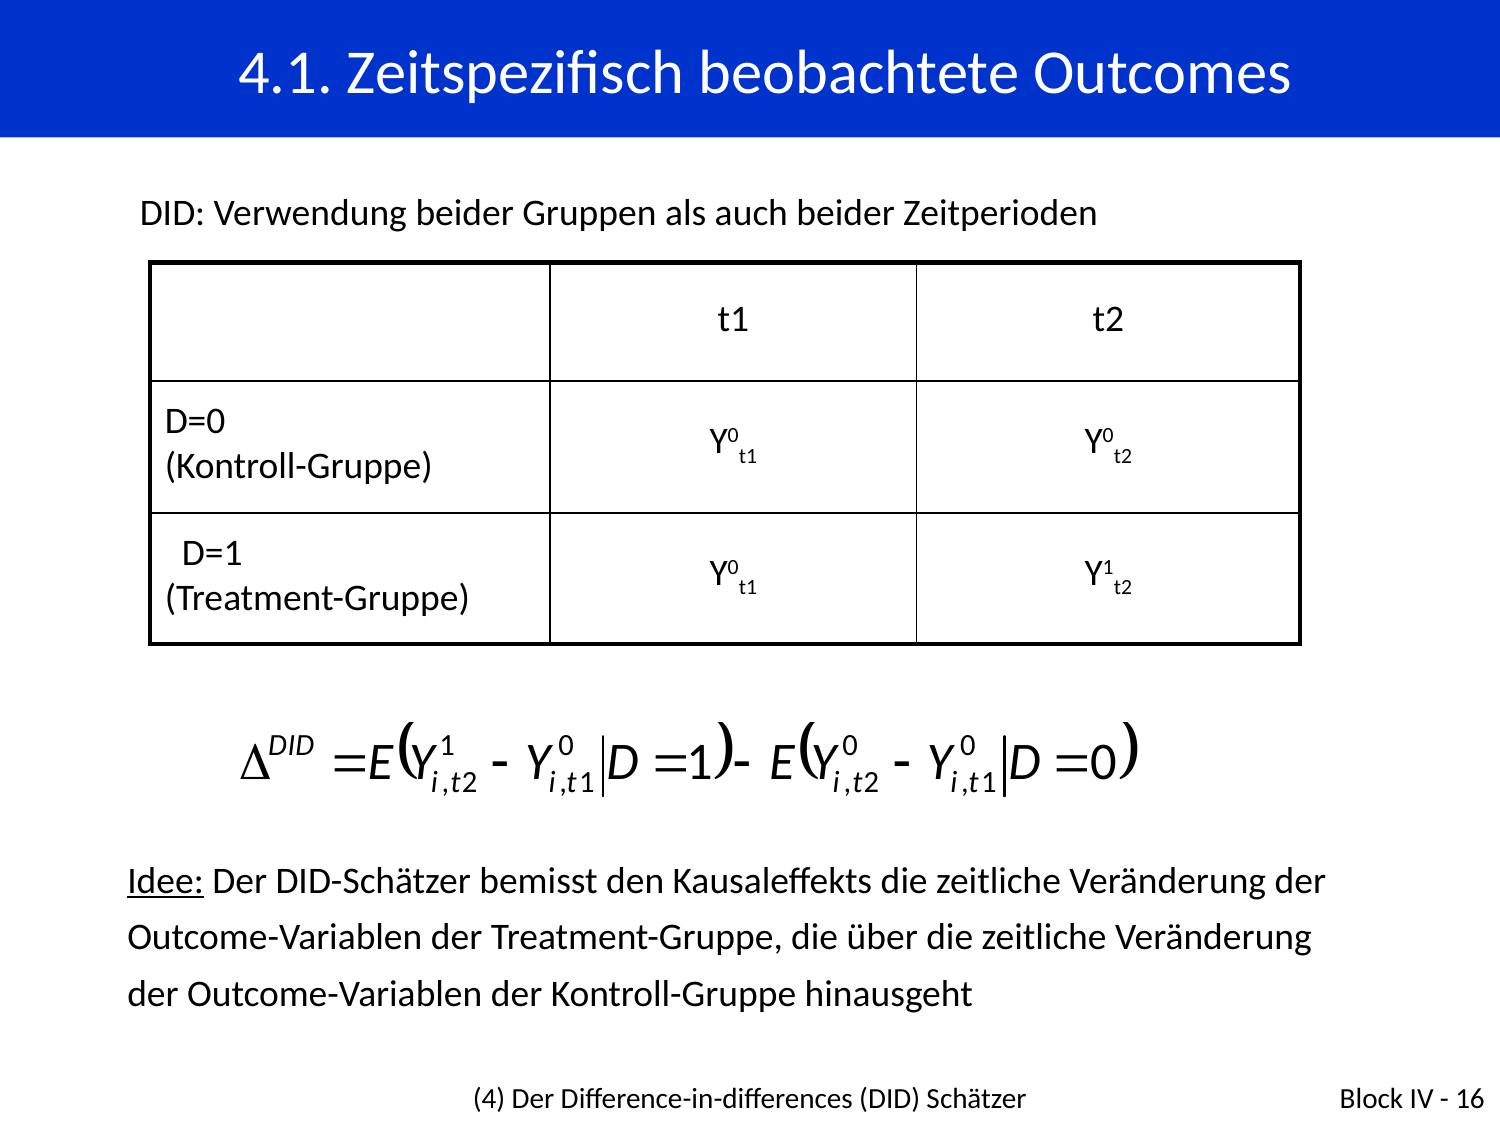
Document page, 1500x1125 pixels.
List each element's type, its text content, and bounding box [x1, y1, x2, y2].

table_cell D=1 (Treatment-Gruppe) [152, 514, 549, 642]
slide_number Block IV - 16 [1163, 1071, 1500, 1125]
text_box DID: Verwendung beider Gruppen als auch beider Zeitperioden [125, 169, 1390, 241]
table_cell Y1t2 [917, 514, 1298, 642]
table_cell Y0t1 [551, 382, 916, 512]
table_header t2 [917, 265, 1298, 380]
text_box 4.1. Zeitspezifisch beobachtete Outcomes [0, 0, 1500, 138]
table_cell Y0t1 [551, 514, 916, 642]
table_cell D=0 (Kontroll-Gruppe) [152, 382, 549, 512]
table_cell Y0t2 [917, 382, 1298, 512]
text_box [112, 721, 1363, 1024]
table_header [152, 265, 549, 380]
table_header t1 [551, 265, 916, 380]
footer (4) Der Difference-in-differences (DID) Schätzer [337, 1071, 1163, 1125]
